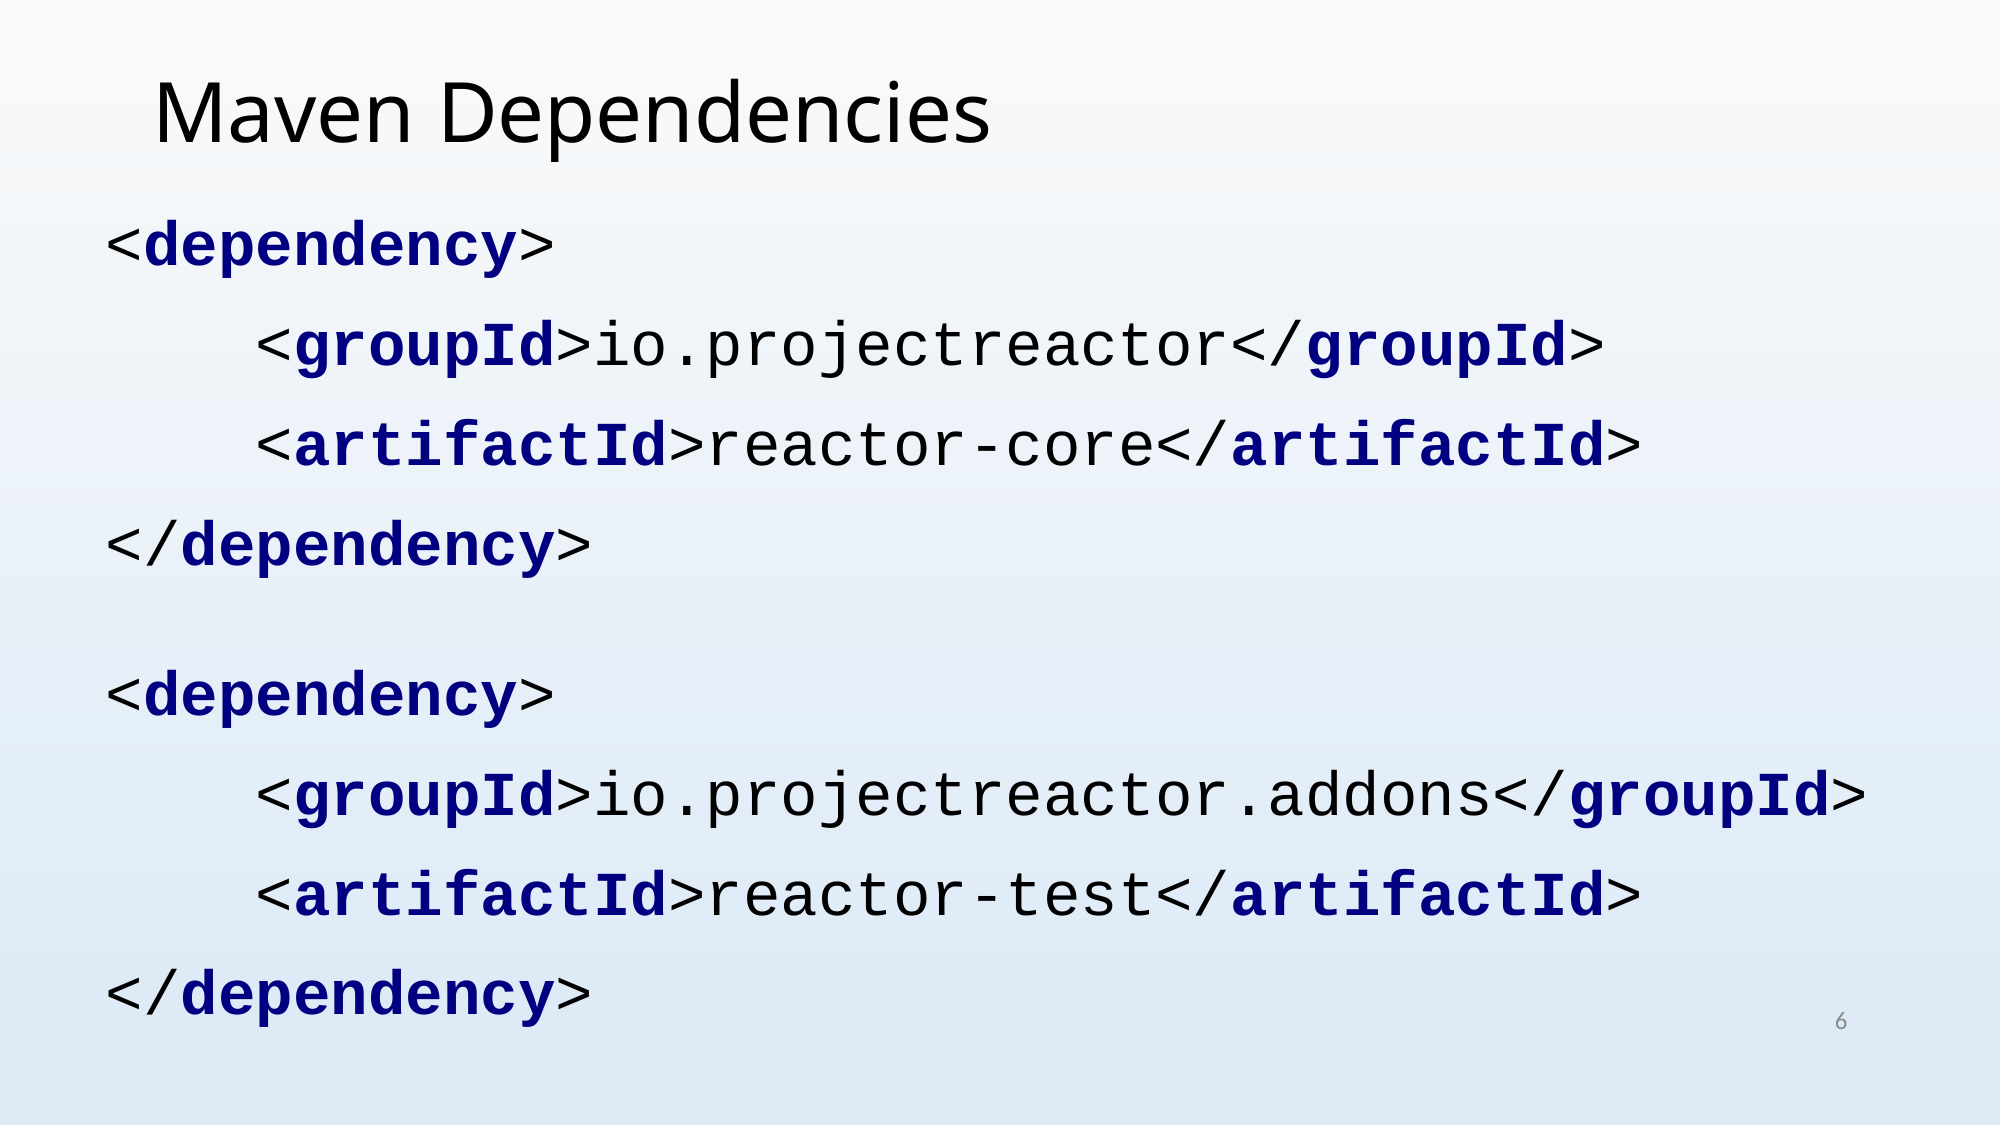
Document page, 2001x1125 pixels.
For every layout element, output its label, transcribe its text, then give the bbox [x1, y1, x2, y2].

text_box <dependency> <groupId>io.projectreactor</groupId> <artifactId>reactor-core</artifactId> </dependency> <dependency> <groupId>io.projectreactor.addons</groupId> <artifactId>reactor-test</artifactId> </dependency> [90, 195, 2000, 1110]
title Maven Dependencies [137, 6, 1863, 195]
